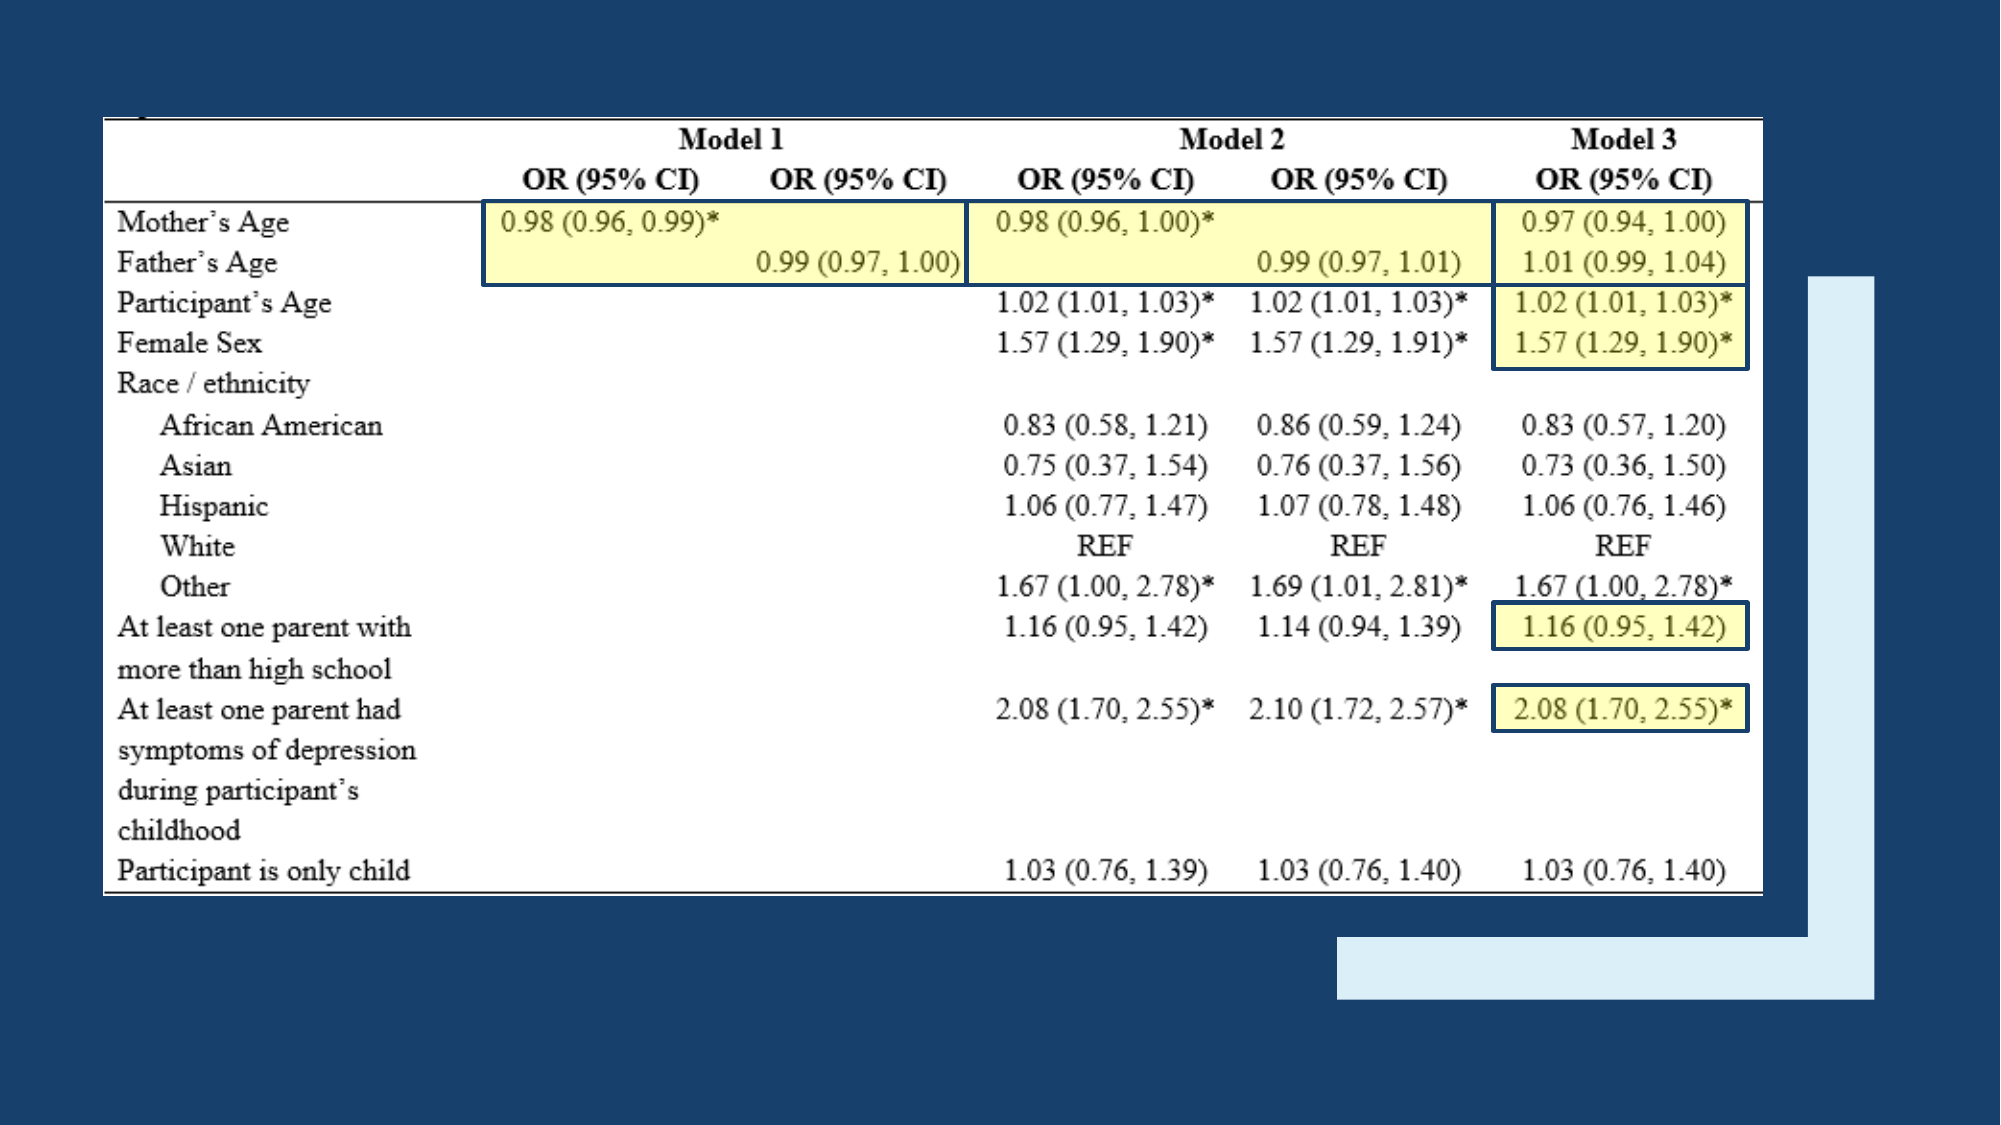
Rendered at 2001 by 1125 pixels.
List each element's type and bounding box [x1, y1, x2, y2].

picture [103, 117, 1763, 896]
